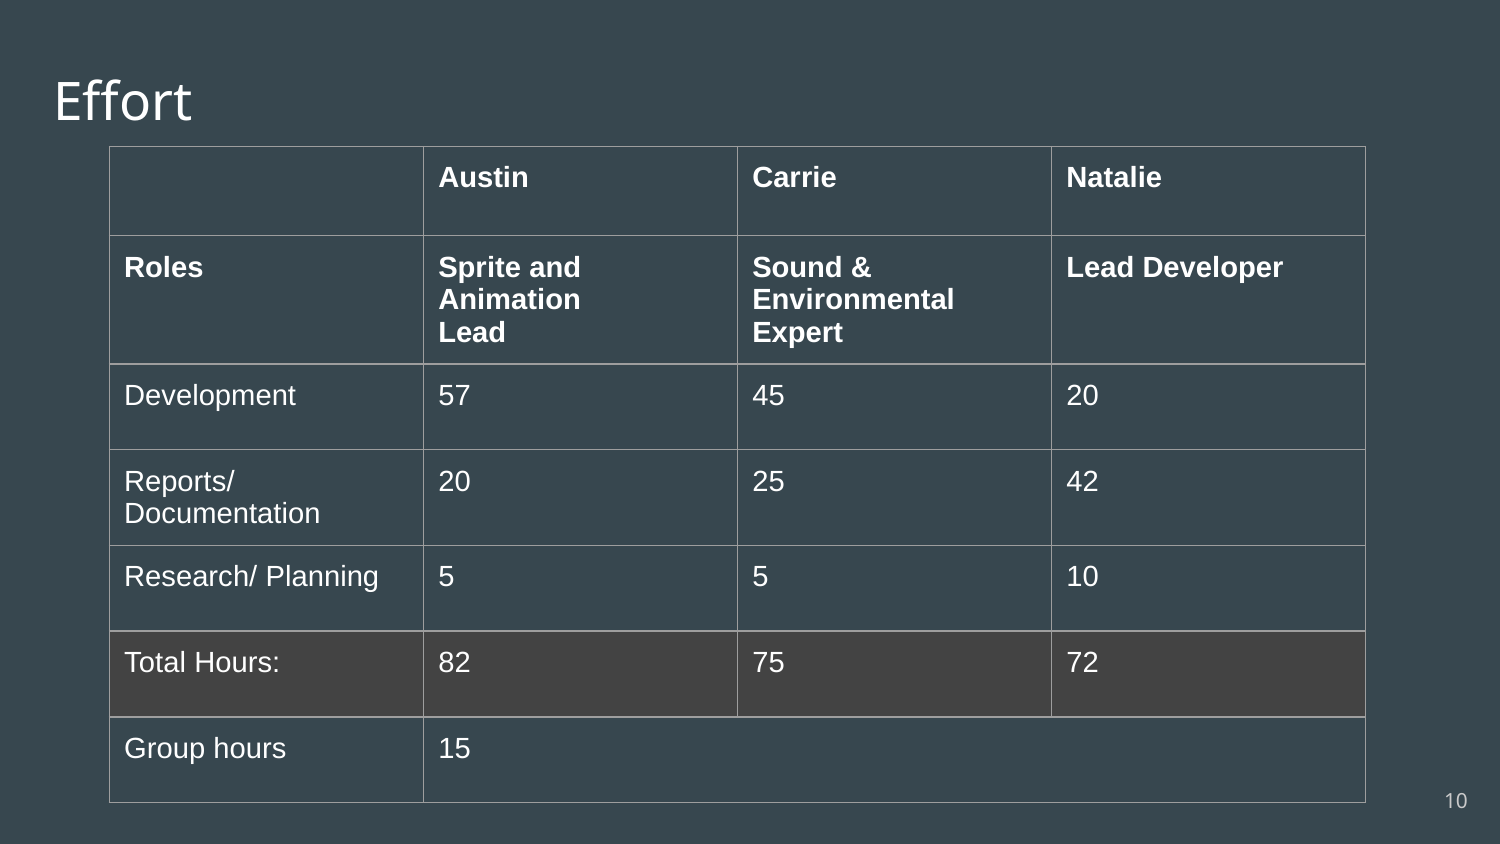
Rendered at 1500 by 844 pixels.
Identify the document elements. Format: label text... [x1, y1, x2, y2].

table_cell 82 [424, 632, 737, 716]
table_cell 72 [1052, 632, 1365, 716]
table_cell 25 [738, 450, 1051, 545]
table_cell 75 [738, 632, 1051, 716]
table_cell 15 [424, 718, 1365, 802]
table_cell 45 [738, 365, 1051, 449]
table_cell Total Hours: [110, 632, 423, 716]
table_cell 20 [424, 450, 737, 545]
table_cell Group hours [110, 718, 423, 802]
table_cell Research/ Planning [110, 546, 423, 630]
table_cell Sprite and Animation Lead [424, 236, 737, 363]
table_cell Development [110, 365, 423, 449]
table_header Austin [424, 147, 737, 235]
table_cell 5 [424, 546, 737, 630]
table_cell Roles [110, 236, 423, 363]
slide_number ‹#› [1392, 767, 1483, 833]
table_cell 57 [424, 365, 737, 449]
table_cell 5 [738, 546, 1051, 630]
table_cell Sound & Environmental Expert [738, 236, 1051, 363]
table_header [110, 147, 423, 235]
table_header Carrie [738, 147, 1051, 235]
table_cell Reports/ Documentation [110, 450, 423, 545]
table_header Natalie [1052, 147, 1365, 235]
title Effort [38, 52, 1437, 147]
table_cell 10 [1052, 546, 1365, 630]
table_cell 42 [1052, 450, 1365, 545]
table_cell 20 [1052, 365, 1365, 449]
table_cell Lead Developer [1052, 236, 1365, 363]
